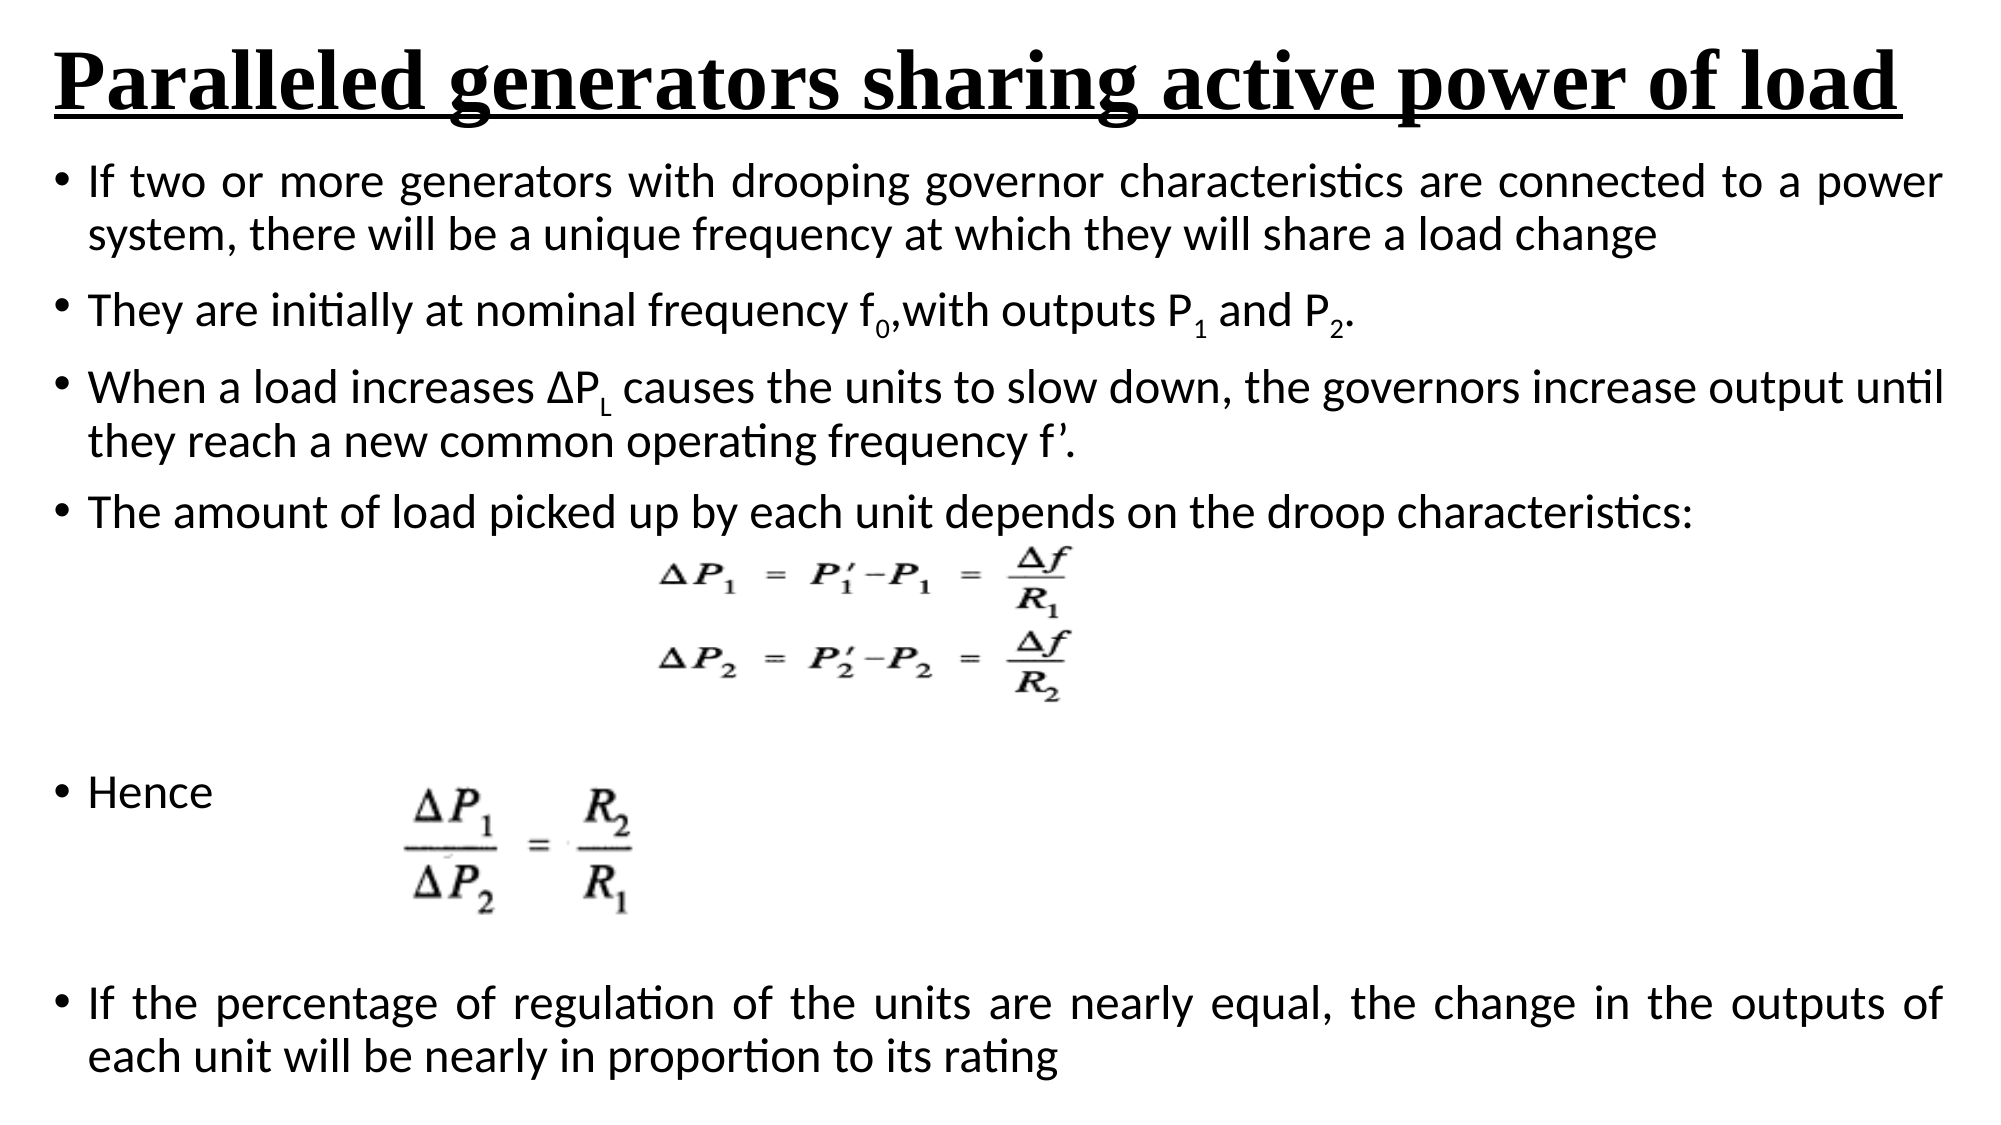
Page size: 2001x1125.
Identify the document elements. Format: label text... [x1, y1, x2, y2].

list If two or more generators with drooping governor characteristics are connected to a power system, there will be a unique frequency at which they will share a load change They are initially at nominal frequency f0,with outputs P1 and P2. When a load increases ΔPL causes the units to slow down, the governors increase output until they reach a new common operating frequency f’. The amount of load picked up by each unit depends on the droop characteristics: Hence If the percentage of regulation of the units are nearly equal, the change in the outputs of each unit will be nearly in proportion to its rating [38, 147, 1962, 1094]
title Paralleled generators sharing active power of load [38, 15, 1937, 147]
picture [386, 765, 698, 935]
picture [617, 545, 1115, 727]
